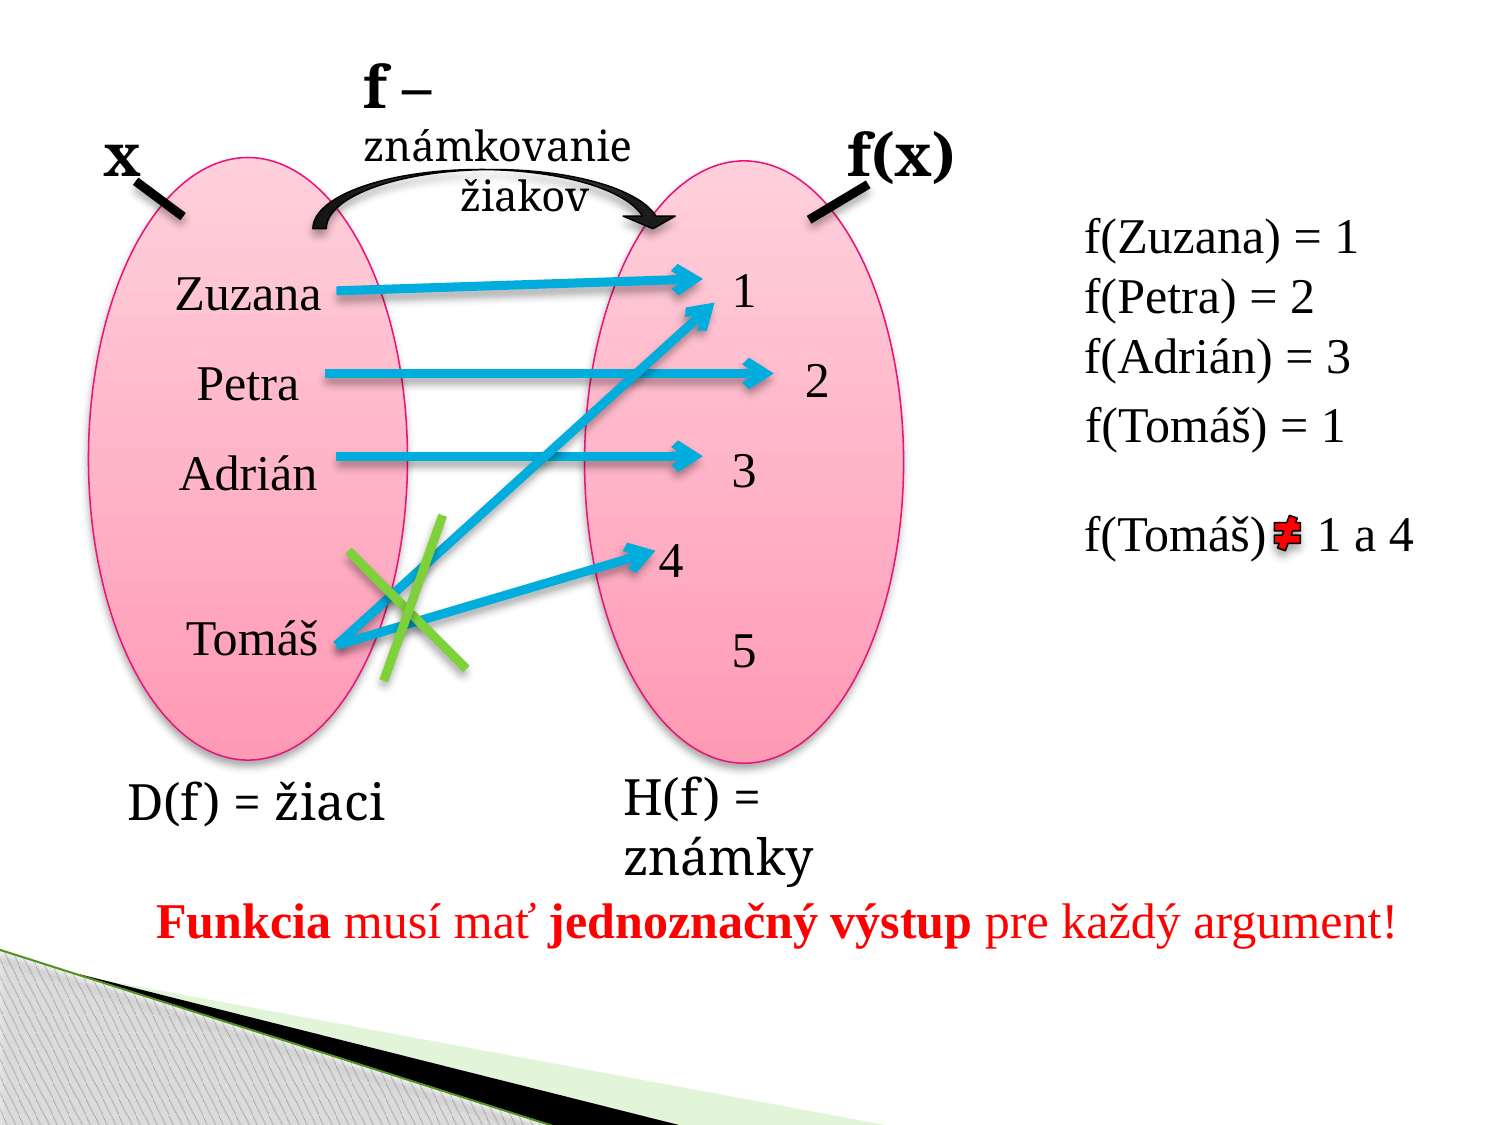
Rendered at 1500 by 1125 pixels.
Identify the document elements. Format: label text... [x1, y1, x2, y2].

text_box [348, 515, 467, 681]
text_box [472, 550, 656, 646]
text_box f(Tomáš) = 1 [1070, 385, 1361, 461]
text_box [584, 110, 999, 764]
text_box f(Zuzana) = 1 f(Petra) = 2 f(Adrián) = 3 [1069, 196, 1447, 392]
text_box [312, 42, 727, 229]
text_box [1068, 493, 1448, 752]
text_box D(f) = žiaci [112, 771, 408, 838]
text_box Funkcia musí mať jednoznačný výstup pre každý argument! [141, 881, 1459, 957]
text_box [336, 278, 703, 292]
text_box H(f) = známky [608, 776, 963, 881]
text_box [88, 110, 408, 761]
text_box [336, 550, 342, 646]
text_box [336, 302, 715, 646]
